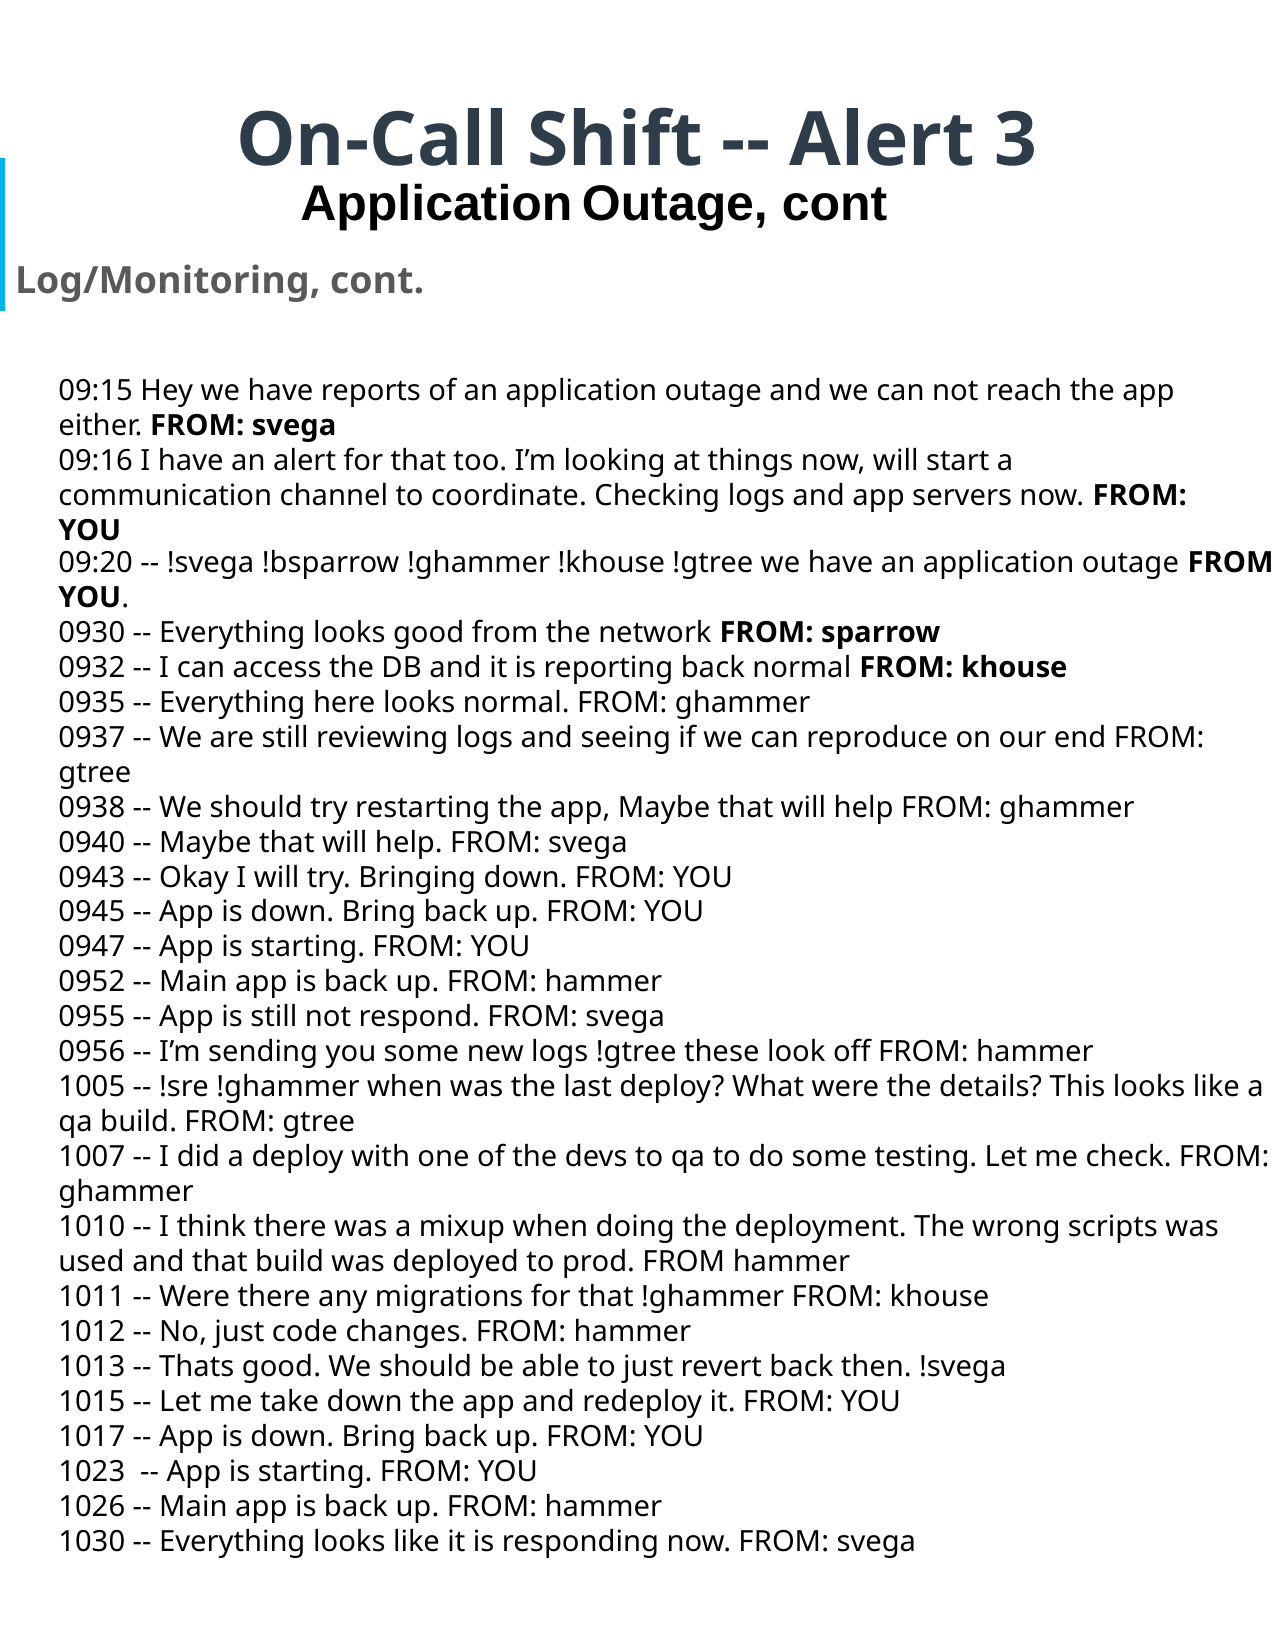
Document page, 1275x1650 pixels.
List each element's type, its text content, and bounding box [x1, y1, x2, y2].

text_box 09:15 Hey we have reports of an application outage and we can not reach the app either. FROM: svega 09:16 I have an alert for that too. I’m looking at things now, will start a communication channel to coordinate. Checking logs and app servers now. FROM: YOU [43, 356, 1232, 562]
text_box 09:20 -- !svega !bsparrow !ghammer !khouse !gtree we have an application outage FROM: YOU. 0930 -- Everything looks good from the network FROM: sparrow 0932 -- I can access the DB and it is reporting back normal FROM: khouse 0935 -- Everything here looks normal. FROM: ghammer 0937 -- We are still reviewing logs and seeing if we can reproduce on our end FROM: gtree 0938 -- We should try restarting the app, Maybe that will help FROM: ghammer 0940 -- Maybe that will help. FROM: svega 0943 -- Okay I will try. Bringing down. FROM: YOU 0945 -- App is down. Bring back up. FROM: YOU 0947 -- App is starting. FROM: YOU 0952 -- Main app is back up. FROM: hammer 0955 -- App is still not respond. FROM: svega 0956 -- I’m sending you some new logs !gtree these look off FROM: hammer 1005 -- !sre !ghammer when was the last deploy? What were the details? This looks like a qa build. FROM: gtree 1007 -- I did a deploy with one of the devs to qa to do some testing. Let me check. FROM: ghammer 1010 -- I think there was a mixup when doing the deployment. The wrong scripts was used and that build was deployed to prod. FROM hammer 1011 -- Were there any migrations for that !ghammer FROM: khouse 1012 -- No, just code changes. FROM: hammer 1013 -- Thats good. We should be able to just revert back then. !svega 1015 -- Let me take down the app and redeploy it. FROM: YOU 1017 -- App is down. Bring back up. FROM: YOU 1023 -- App is starting. FROM: YOU 1026 -- Main app is back up. FROM: hammer 1030 -- Everything looks like it is responding now. FROM: svega [43, 528, 1275, 1607]
title On-Call Shift -- Alert 3 [43, 43, 1232, 228]
list Application Outage, cont Log/Monitoring, cont. [0, 146, 1189, 1547]
